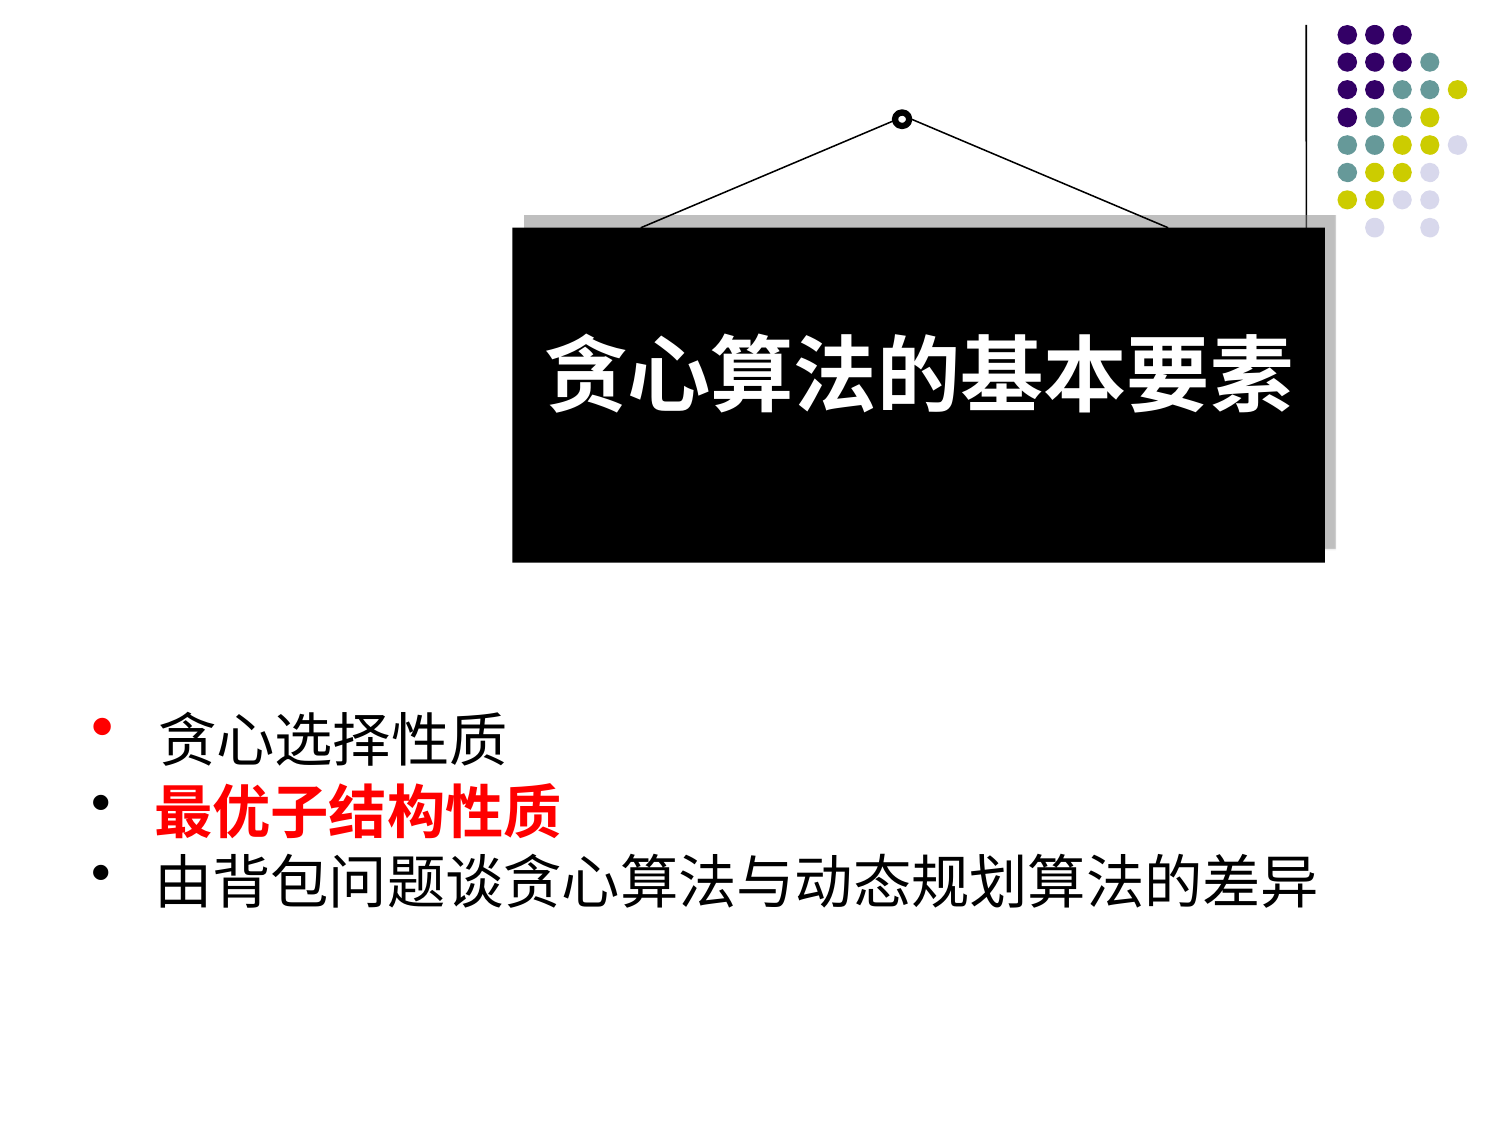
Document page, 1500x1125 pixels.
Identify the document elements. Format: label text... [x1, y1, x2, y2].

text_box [512, 112, 1326, 581]
text_box 贪心选择性质 最优子结构性质 由背包问题谈贪心算法与动态规划算法的差异 [37, 687, 1450, 923]
